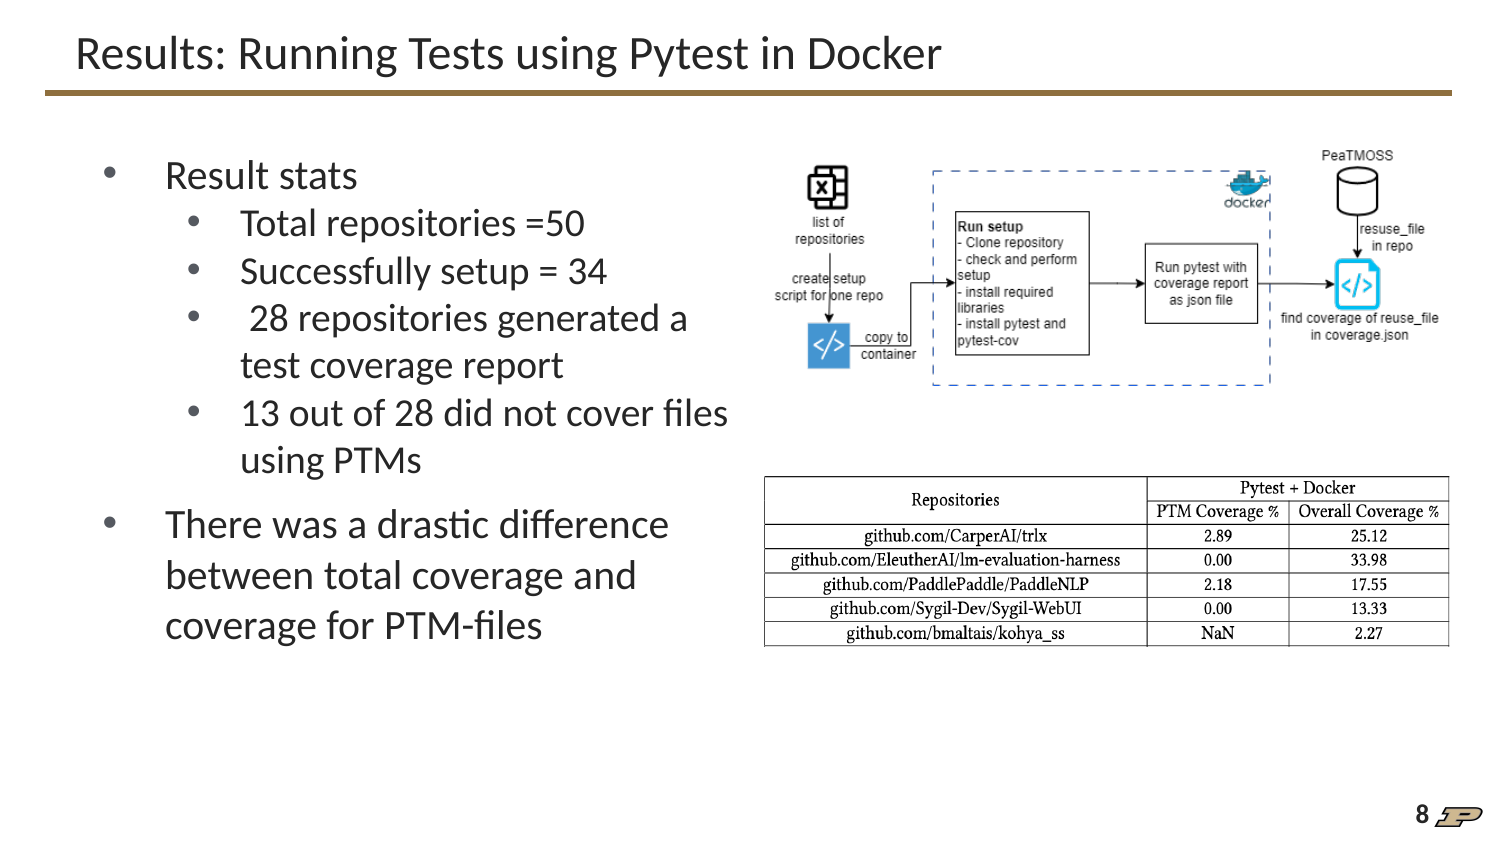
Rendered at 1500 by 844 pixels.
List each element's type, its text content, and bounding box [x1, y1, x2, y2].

picture [761, 139, 1449, 386]
title Results: Running Tests using Pytest in Docker [43, 12, 1368, 96]
picture [1434, 807, 1483, 827]
picture [762, 474, 1450, 647]
slide_number 8 [1342, 788, 1433, 837]
list Result stats Total repositories =50 Successfully setup = 34 28 repositories generated a test coverage report 13 out of 28 did not cover files using PTMs There was a drastic difference between total coverage and coverage for PTM-files [75, 139, 762, 780]
